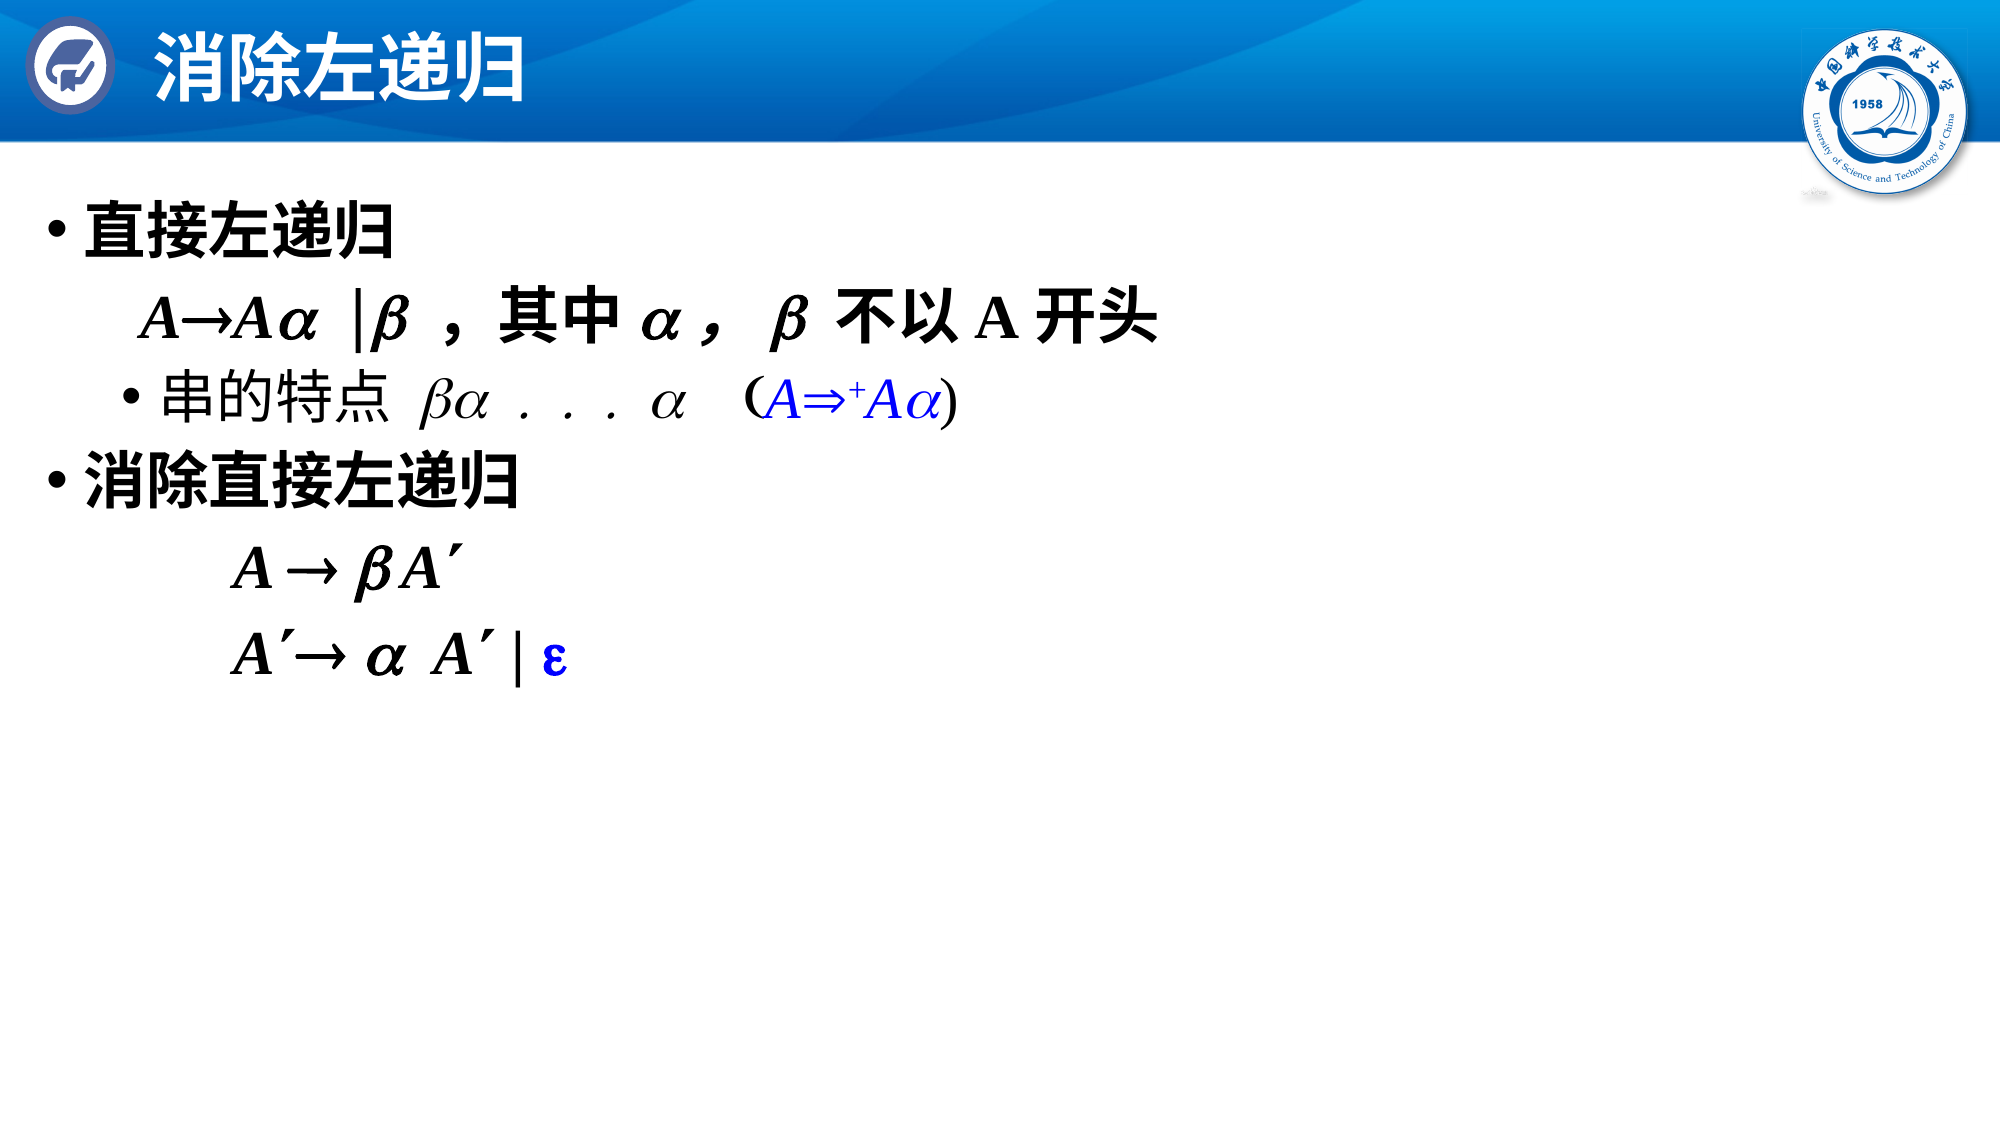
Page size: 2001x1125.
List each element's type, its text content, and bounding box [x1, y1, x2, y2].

title 消除左递归 [137, 10, 1707, 132]
list 直接左递归 AAa |b ，其中a，b 不以A开头 串的特点 ba . . . a (A+Aa) 消除直接左递归 A  b A A a A |  [31, 172, 1966, 1031]
picture [0, 0, 2000, 204]
